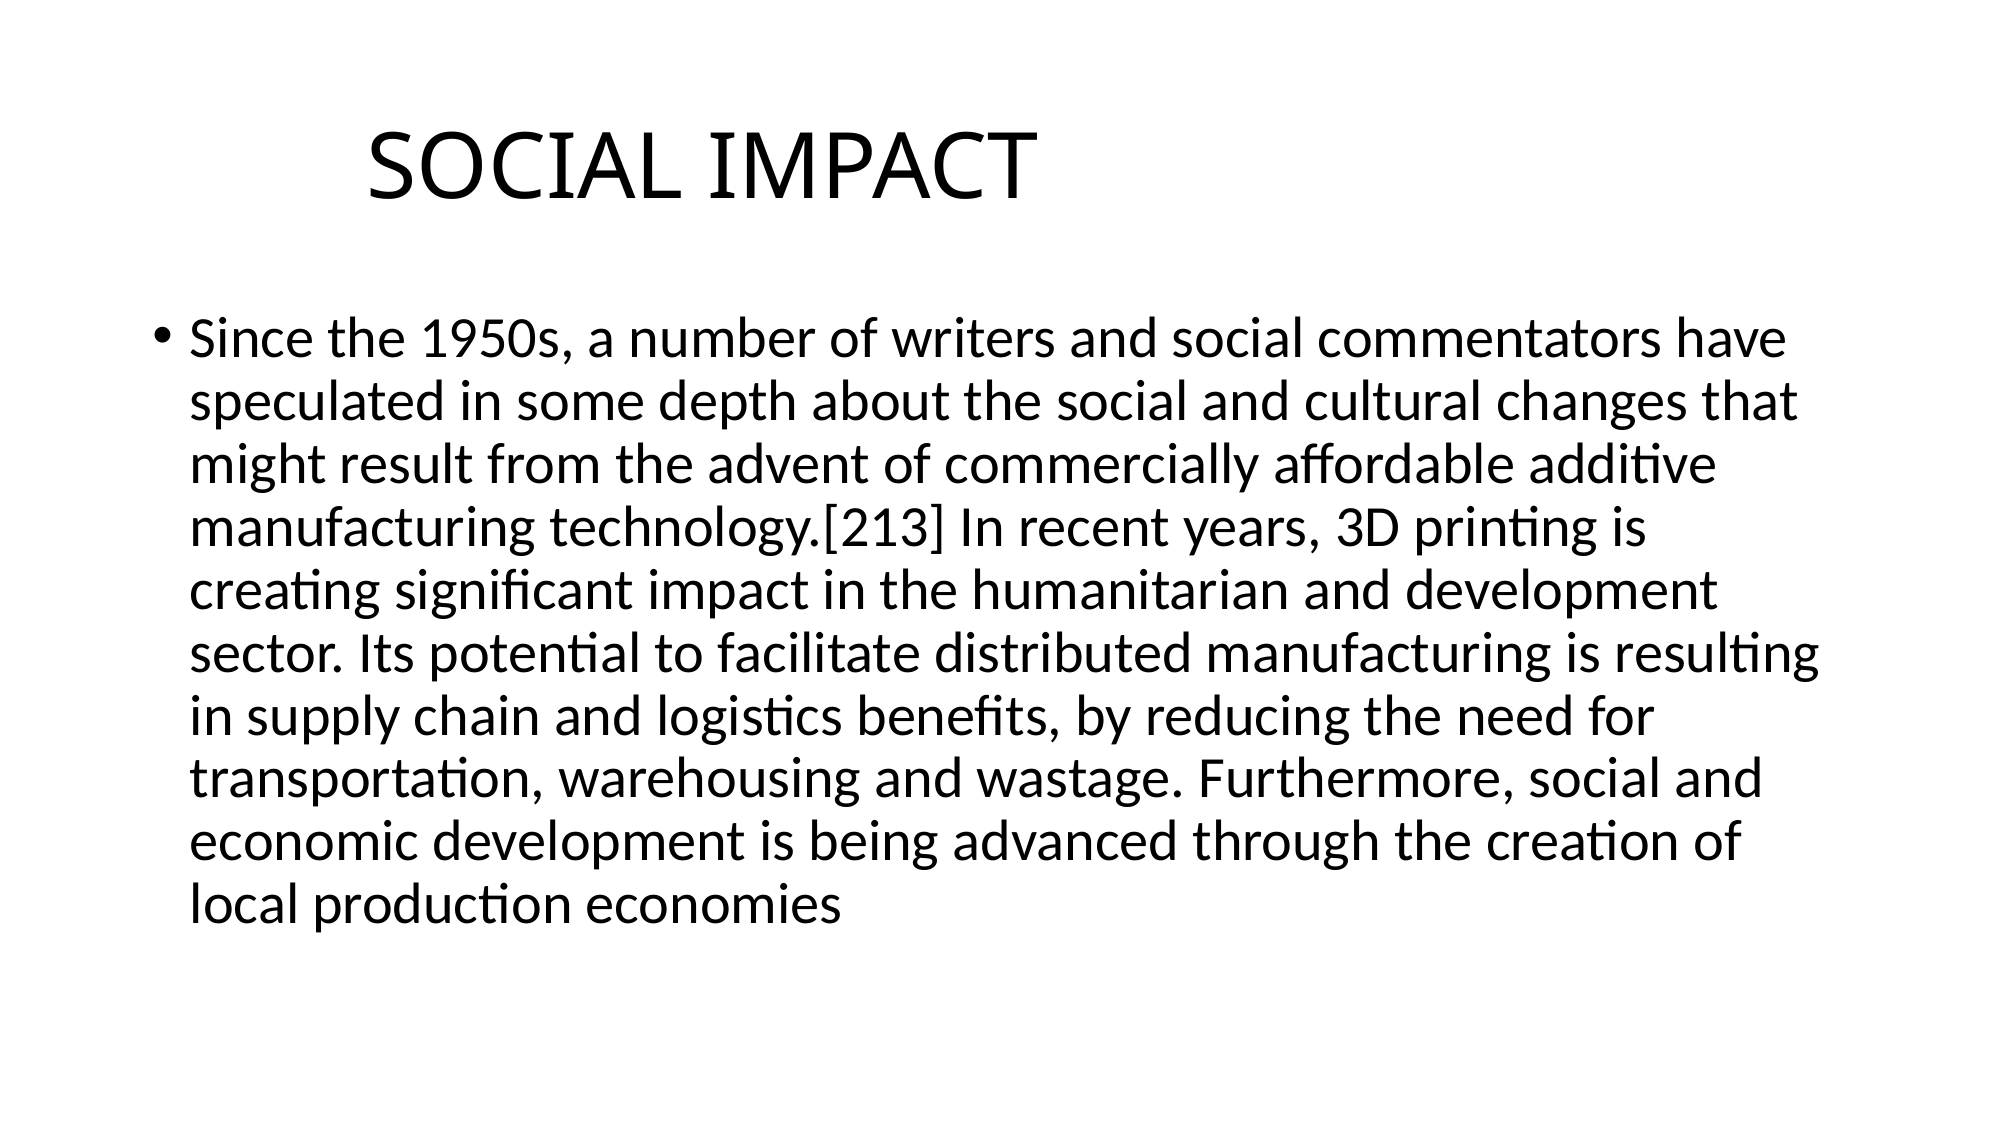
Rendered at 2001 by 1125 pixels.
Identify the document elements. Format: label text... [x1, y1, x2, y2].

title SOCIAL IMPACT [137, 59, 1863, 278]
list Since the 1950s, a number of writers and social commentators have speculated in some depth about the social and cultural changes that might result from the advent of commercially affordable additive manufacturing technology.[213] In recent years, 3D printing is creating significant impact in the humanitarian and development sector. Its potential to facilitate distributed manufacturing is resulting in supply chain and logistics benefits, by reducing the need for transportation, warehousing and wastage. Furthermore, social and economic development is being advanced through the creation of local production economies [137, 299, 1863, 1014]
